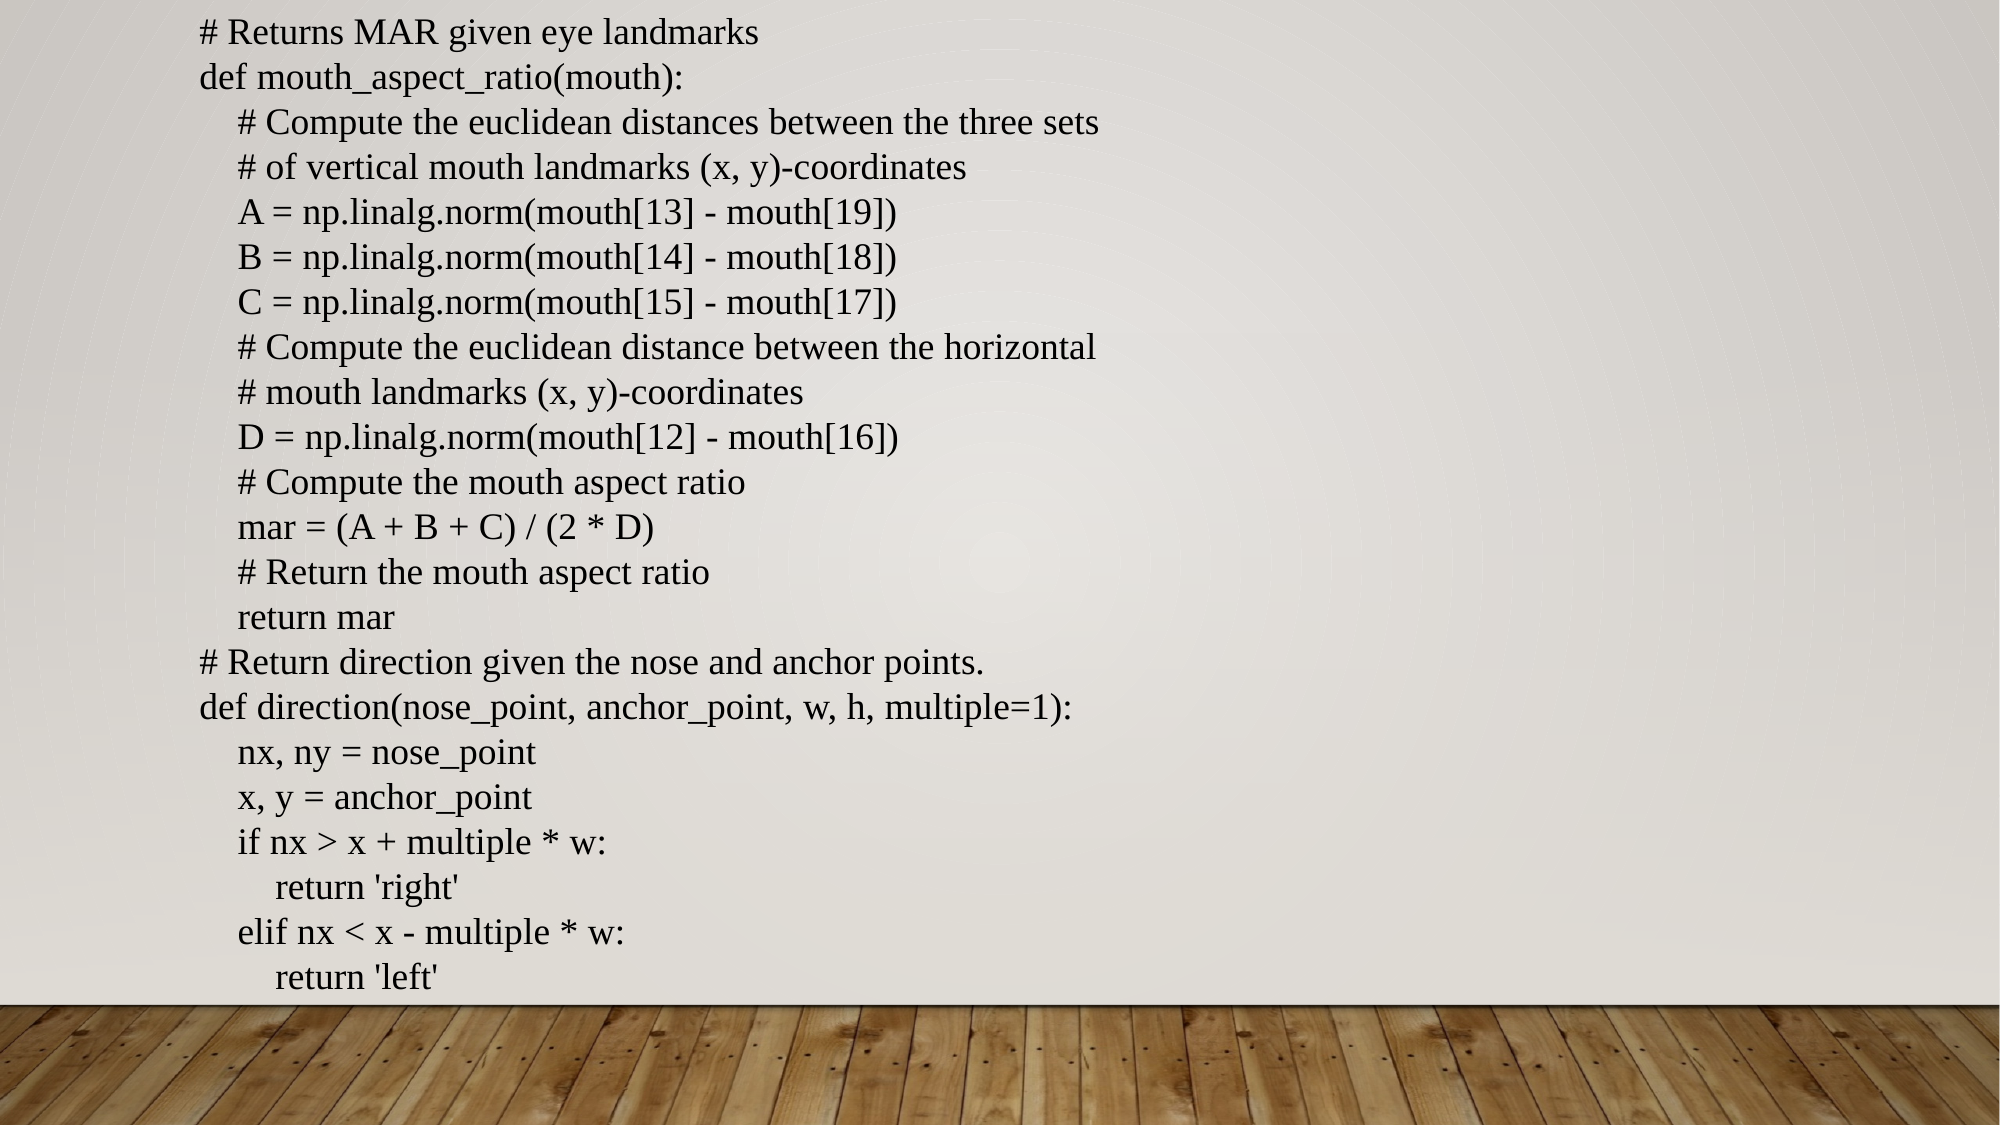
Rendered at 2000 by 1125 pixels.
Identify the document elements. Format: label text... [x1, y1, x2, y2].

picture [0, 1005, 2000, 1125]
text_box # Returns MAR given eye landmarks def mouth_aspect_ratio(mouth): # Compute the euclidean distances between the three sets # of vertical mouth landmarks (x, y)-coordinates A = np.linalg.norm(mouth[13] - mouth[19]) B = np.linalg.norm(mouth[14] - mouth[18]) C = np.linalg.norm(mouth[15] - mouth[17]) # Compute the euclidean distance between the horizontal # mouth landmarks (x, y)-coordinates D = np.linalg.norm(mouth[12] - mouth[16]) # Compute the mouth aspect ratio mar = (A + B + C) / (2 * D) # Return the mouth aspect ratio return mar # Return direction given the nose and anchor points. def direction(nose_point, anchor_point, w, h, multiple=1): nx, ny = nose_point x, y = anchor_point if nx > x + multiple * w: return 'right' elif nx < x - multiple * w: return 'left' [184, 0, 1957, 1050]
